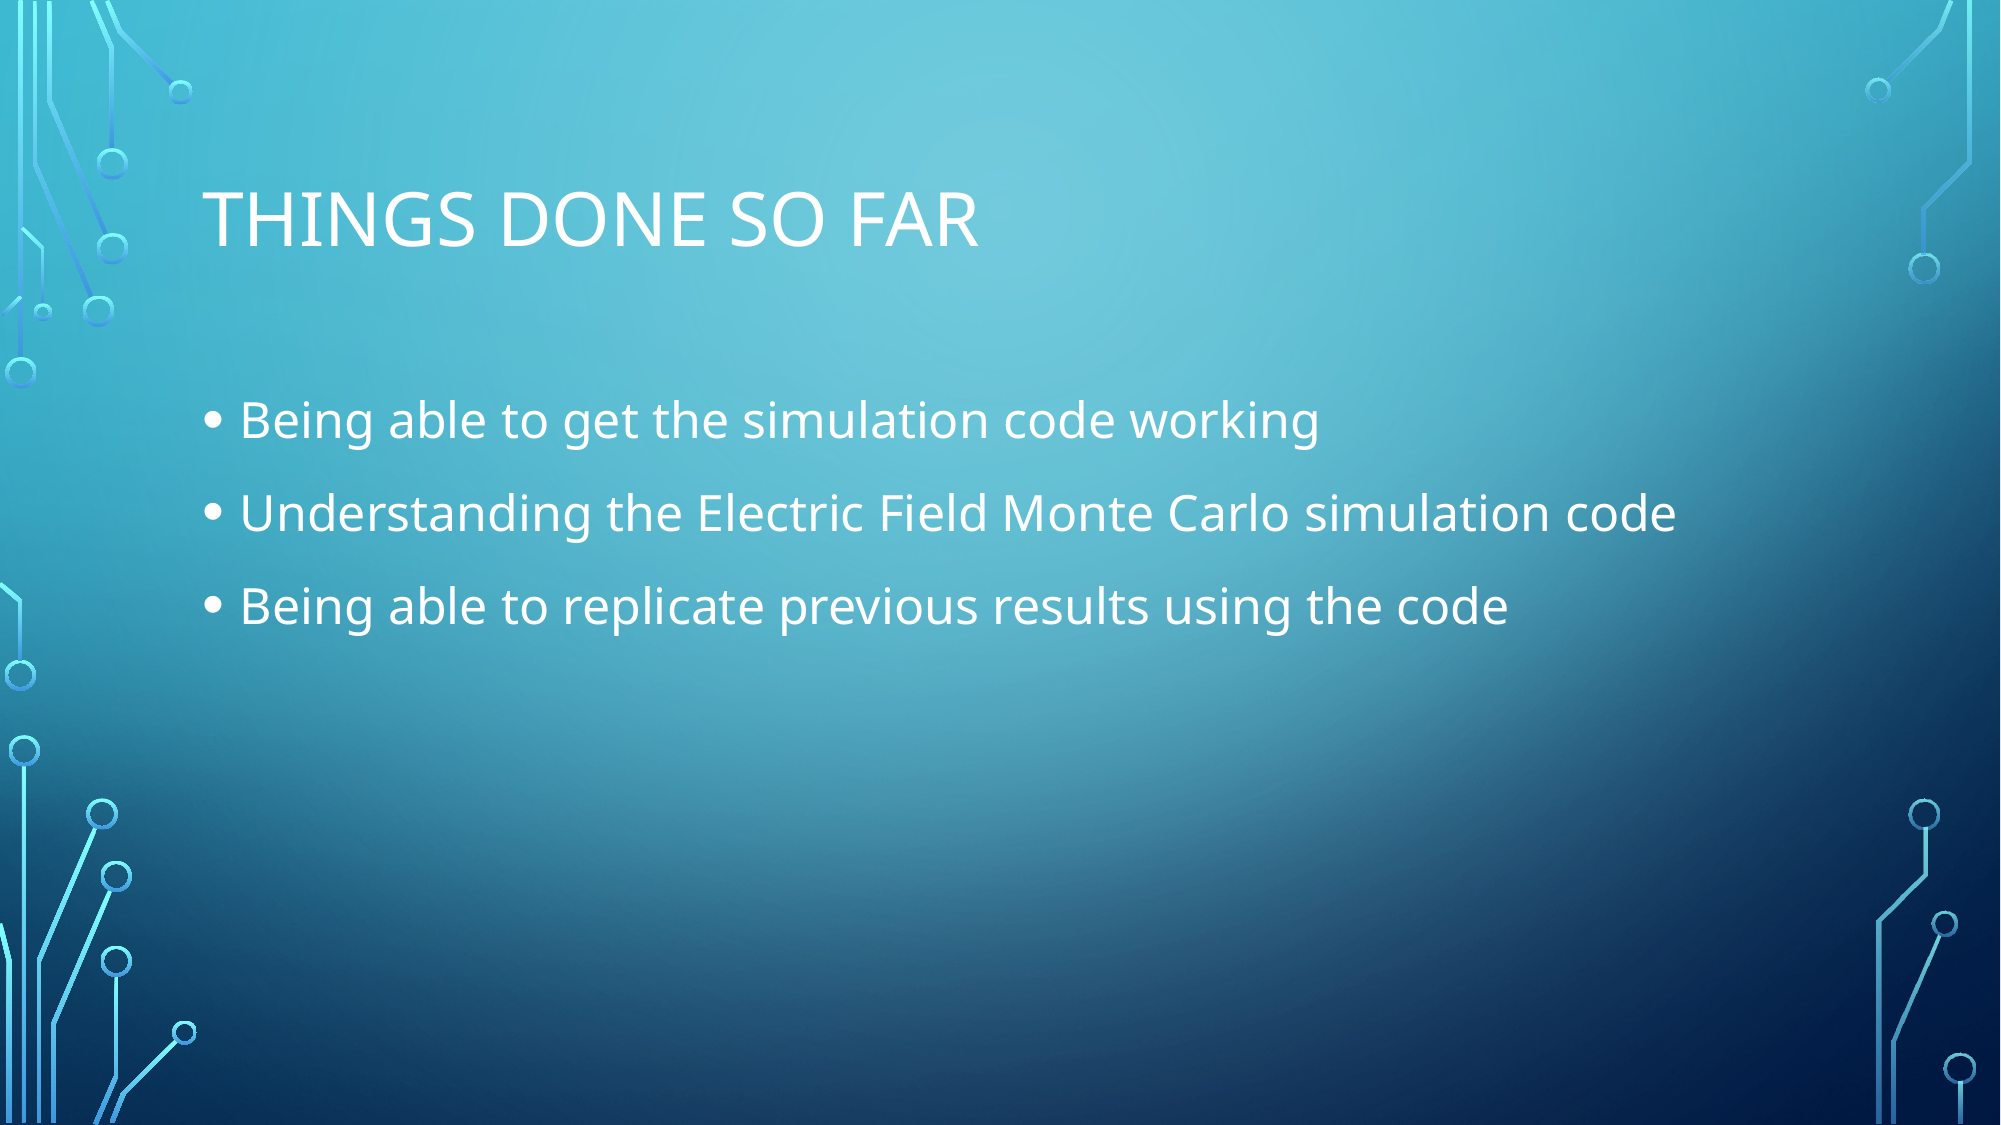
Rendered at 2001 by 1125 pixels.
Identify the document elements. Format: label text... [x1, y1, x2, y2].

list Being able to get the simulation code working Understanding the Electric Field Monte Carlo simulation code Being able to replicate previous results using the code [187, 369, 1813, 950]
title Things done so far [187, 101, 1813, 344]
